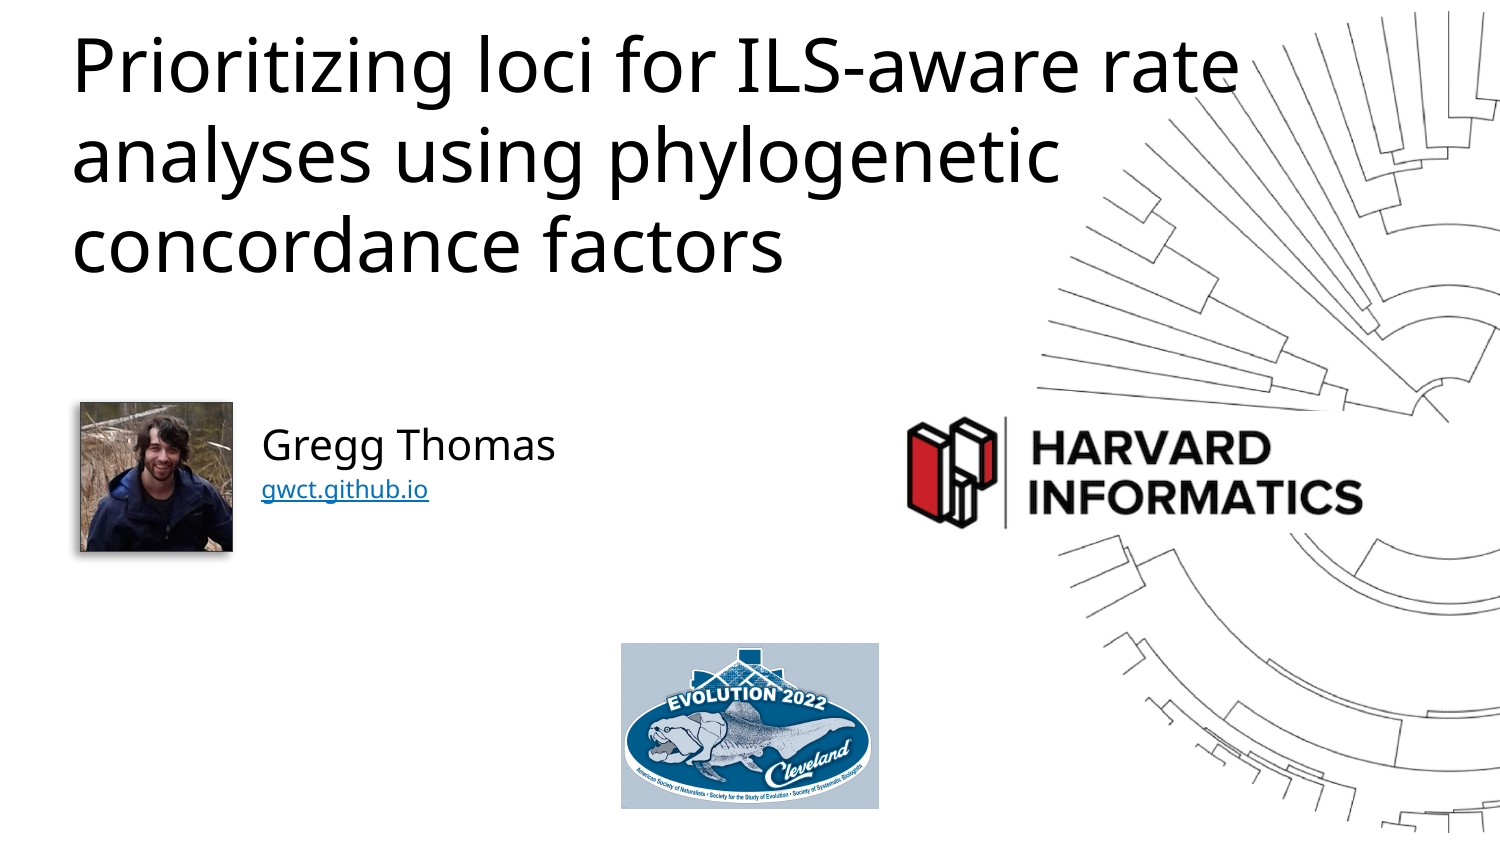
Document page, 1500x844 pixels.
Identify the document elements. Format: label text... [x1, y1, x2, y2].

title Prioritizing loci for ILS-aware rate analyses using phylogenetic concordance factors [56, 62, 1011, 244]
picture [621, 643, 879, 809]
picture [79, 401, 233, 552]
picture [904, 0, 1500, 833]
text_box Gregg Thomas gwct.github.io [246, 410, 606, 544]
